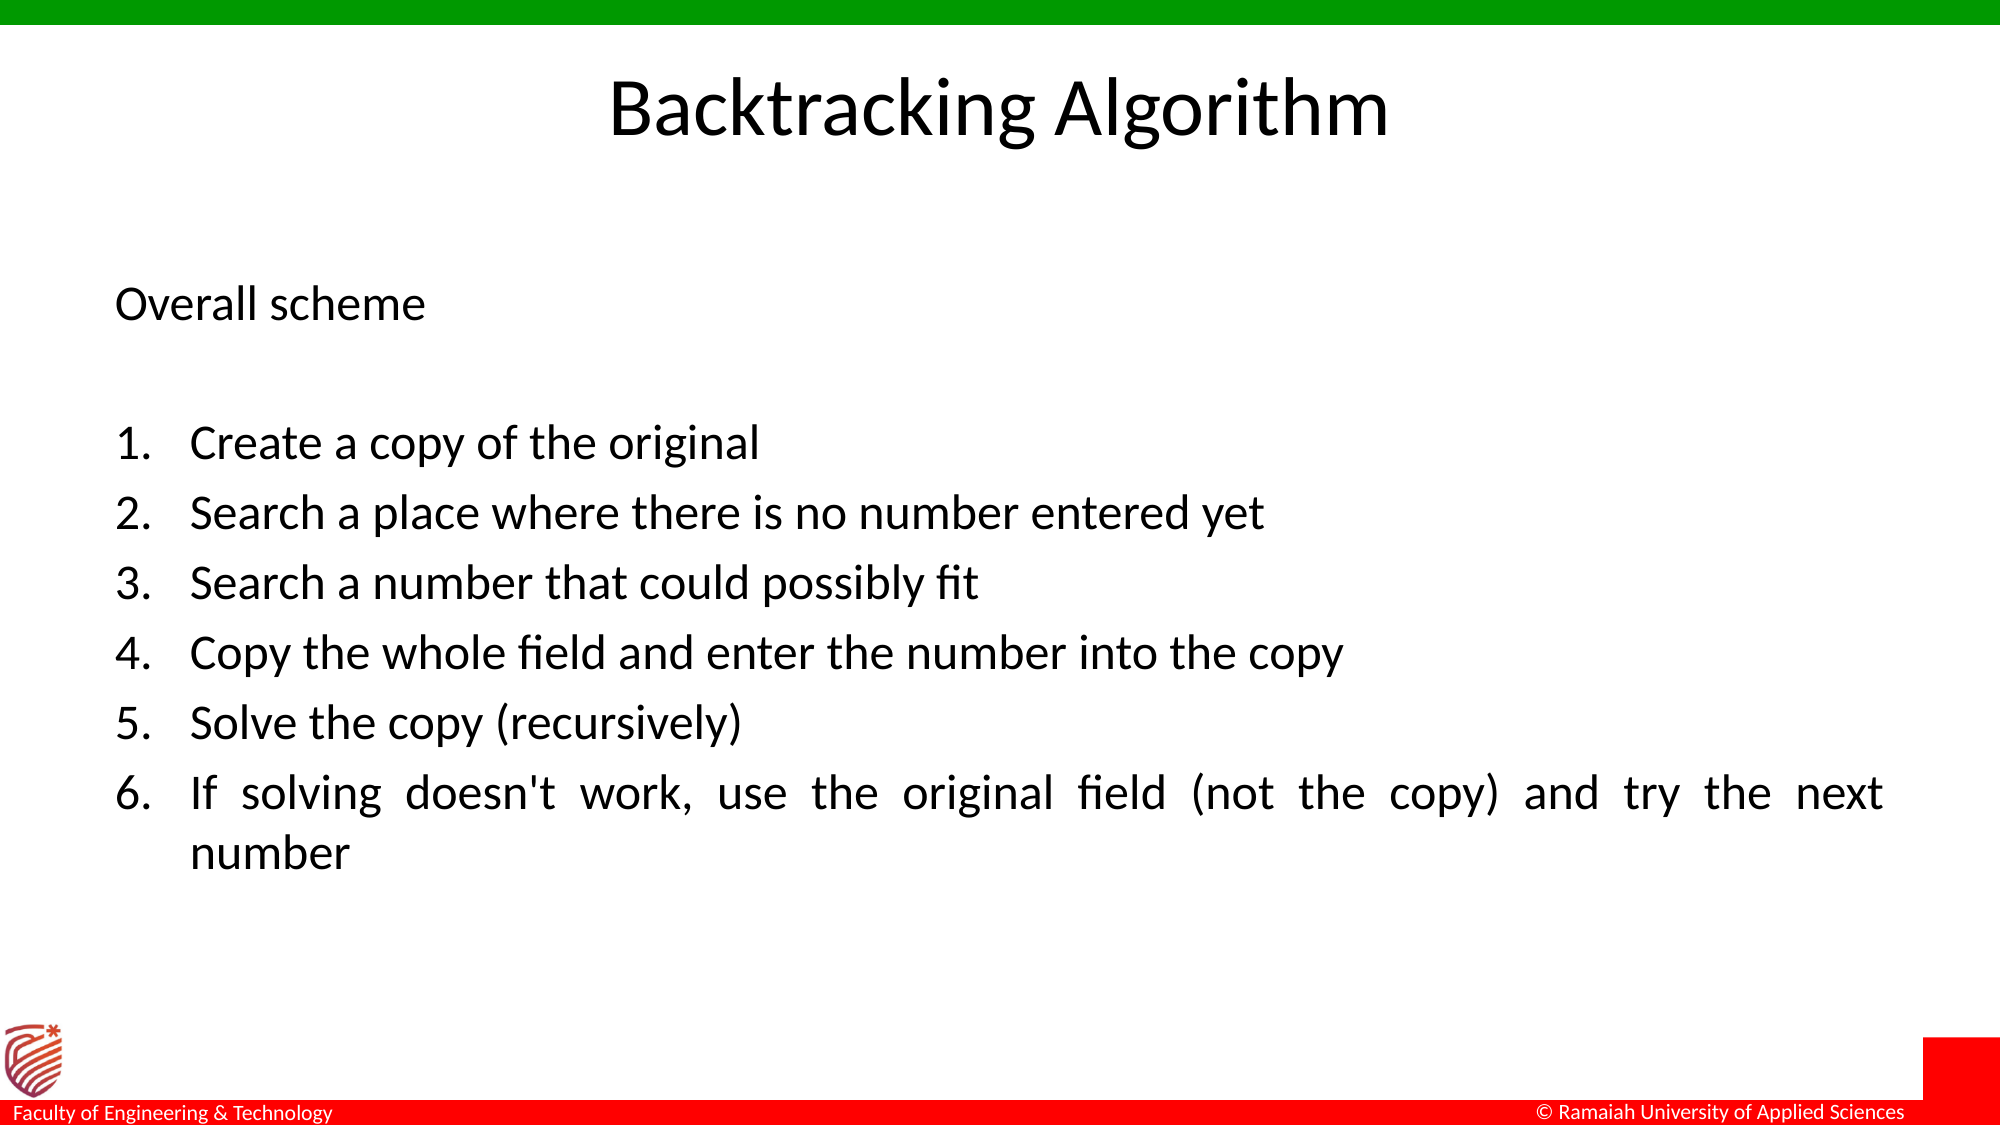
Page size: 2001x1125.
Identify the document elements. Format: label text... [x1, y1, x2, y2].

list Overall scheme Create a copy of the original Search a place where there is no number entered yet Search a number that could possibly fit Copy the whole field and enter the number into the copy Solve the copy (recursively) If solving doesn't work, use the original field (not the copy) and try the next number [99, 262, 1900, 1005]
title Backtracking Algorithm [99, 45, 1900, 233]
picture [0, 1013, 69, 1100]
